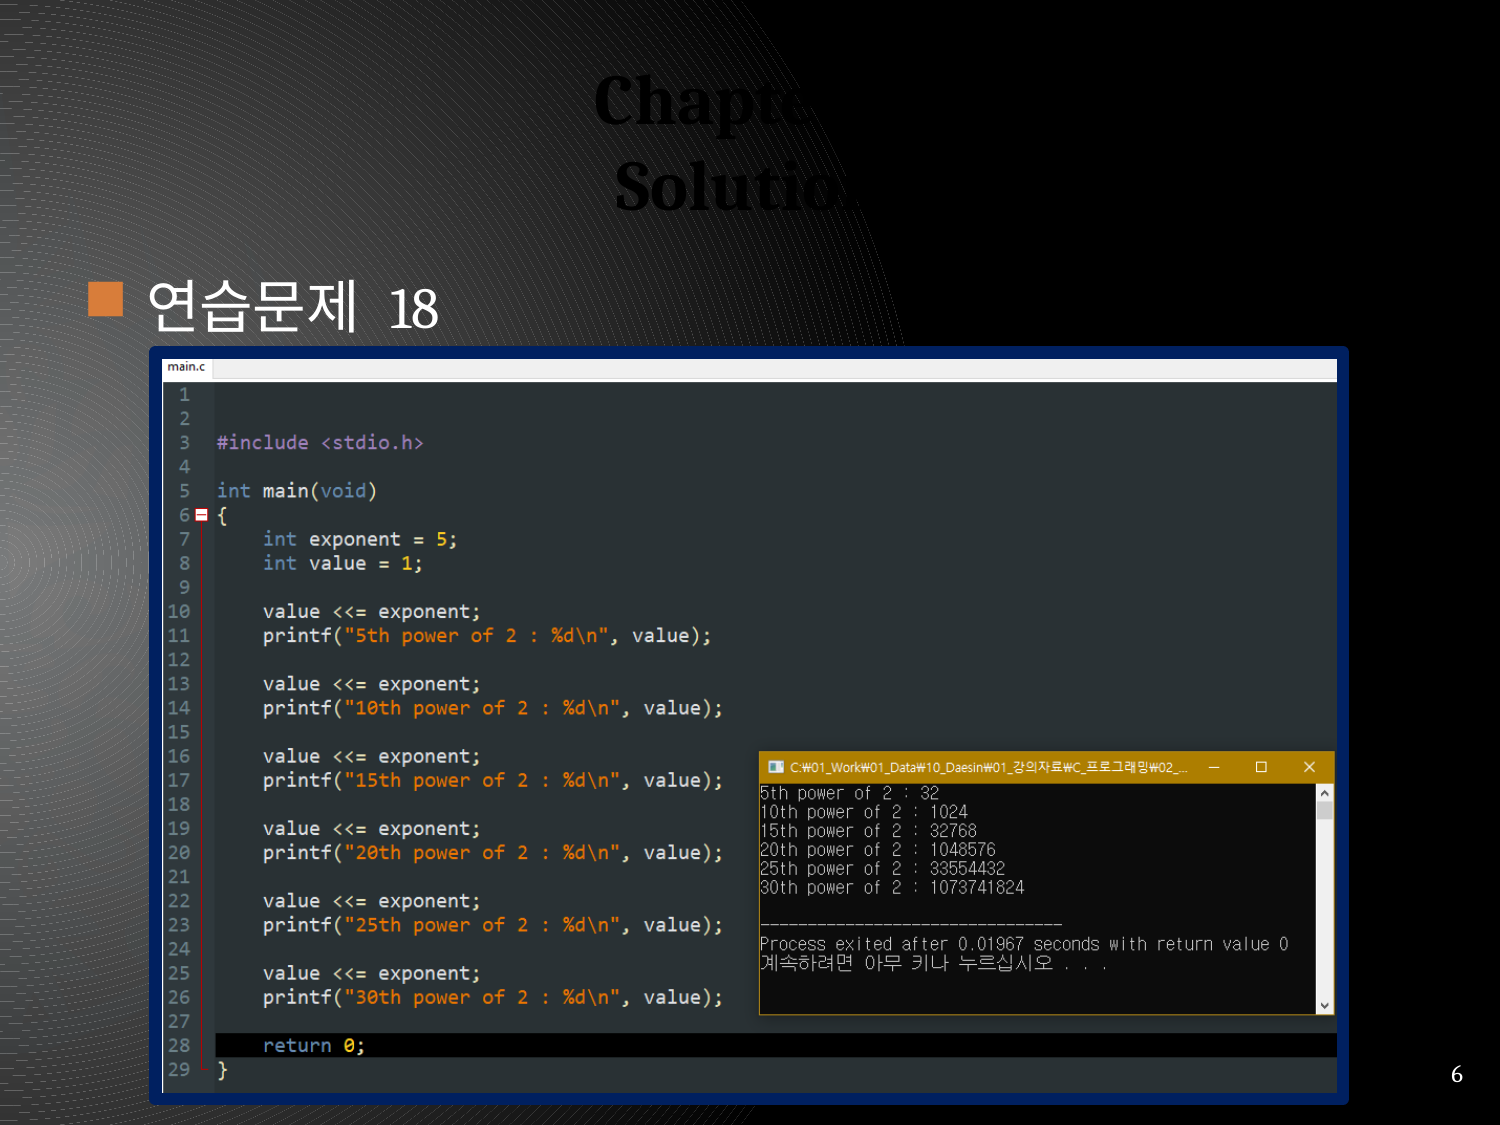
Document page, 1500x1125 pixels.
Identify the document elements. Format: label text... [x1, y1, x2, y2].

slide_number 6 [1417, 1042, 1478, 1103]
list 연습문제 18 [75, 262, 1425, 350]
picture [159, 356, 1341, 1095]
title Chapter 4 Solution [75, 45, 1425, 233]
